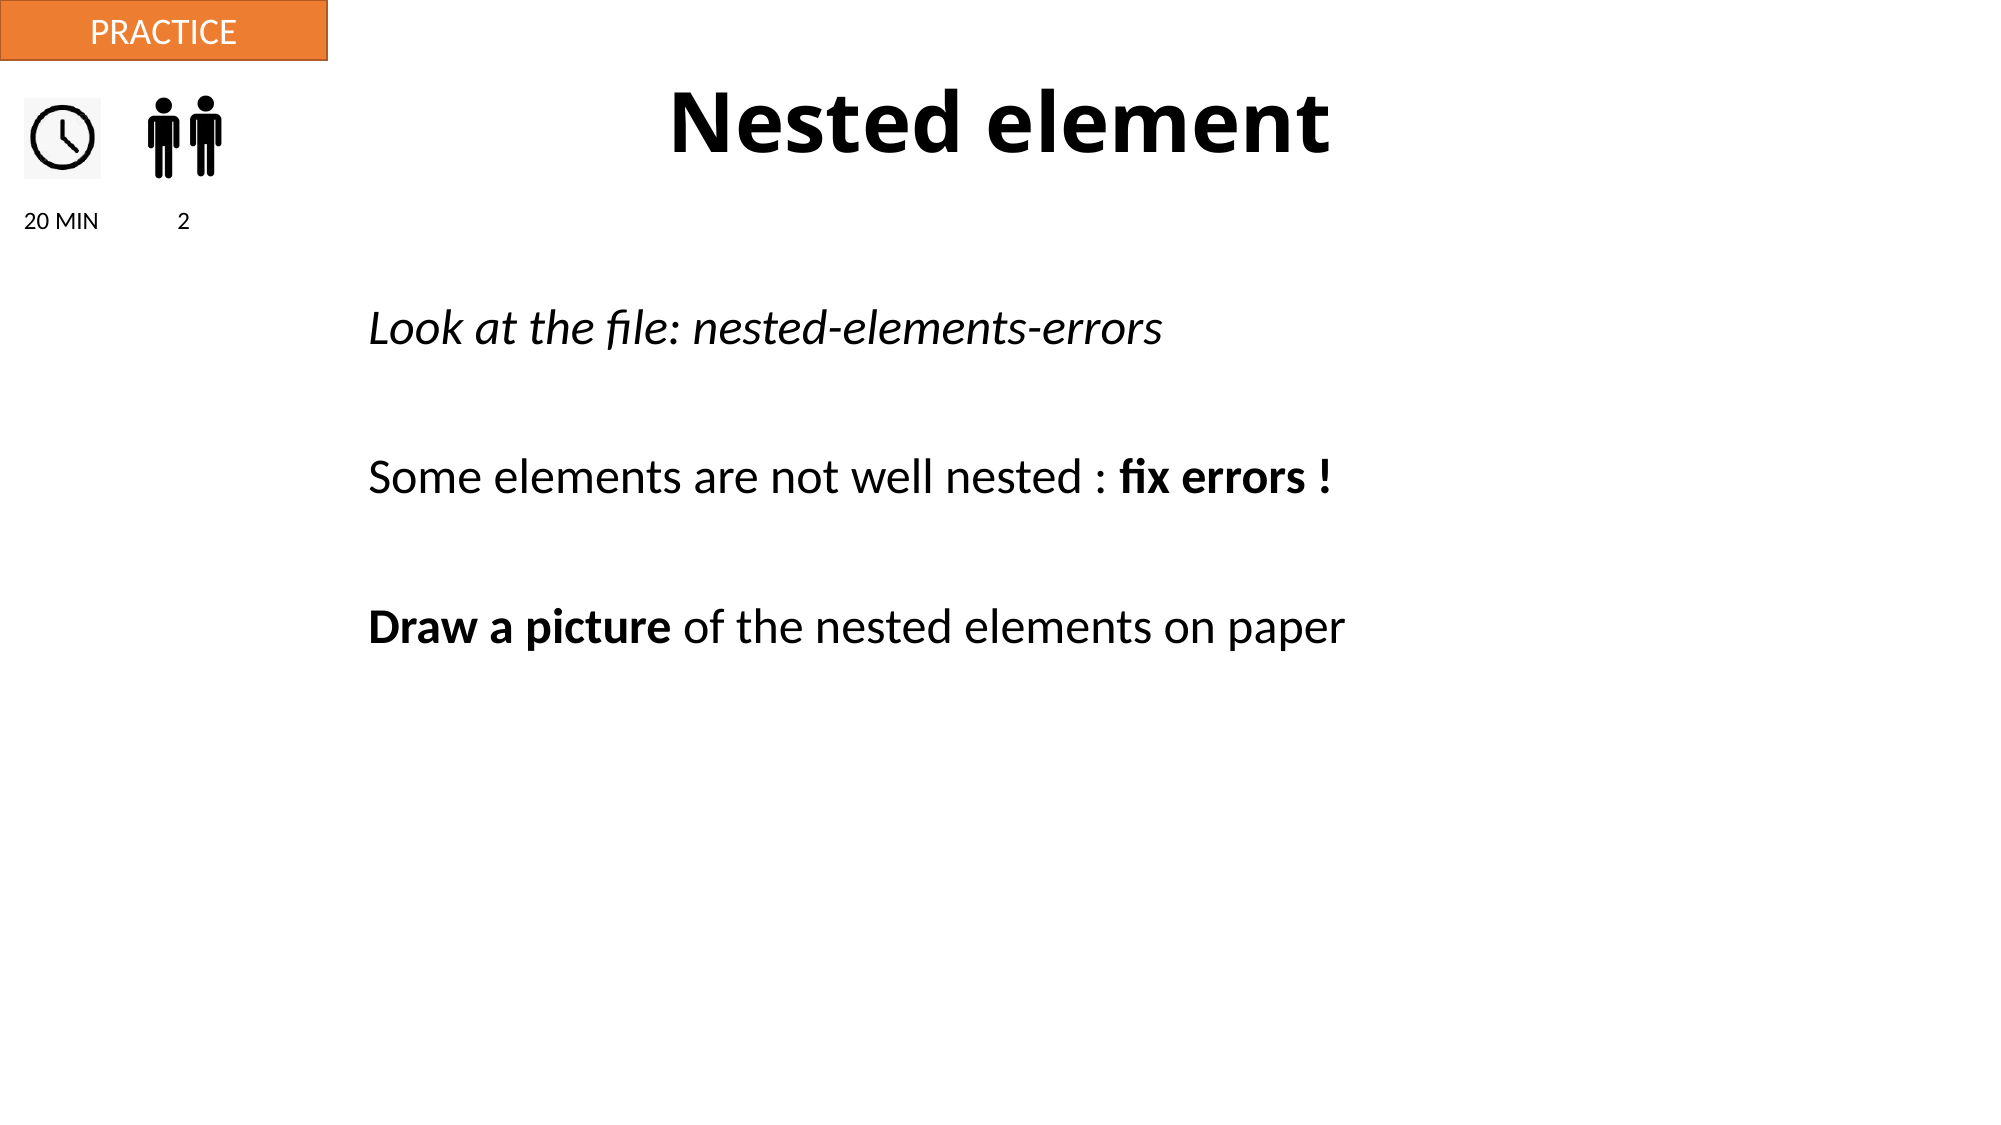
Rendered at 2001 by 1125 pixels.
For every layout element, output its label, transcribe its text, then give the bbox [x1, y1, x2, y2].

picture [141, 92, 229, 184]
text_box 2 [162, 197, 205, 242]
text_box PRACTICE [0, 0, 328, 61]
text_box Nested element [455, 71, 1544, 178]
text_box 20 MIN [9, 197, 114, 242]
text_box Look at the file: nested-elements-errors Some elements are not well nested : fix errors ! Draw a picture of the nested elements on paper [353, 293, 1608, 773]
picture [24, 98, 101, 179]
